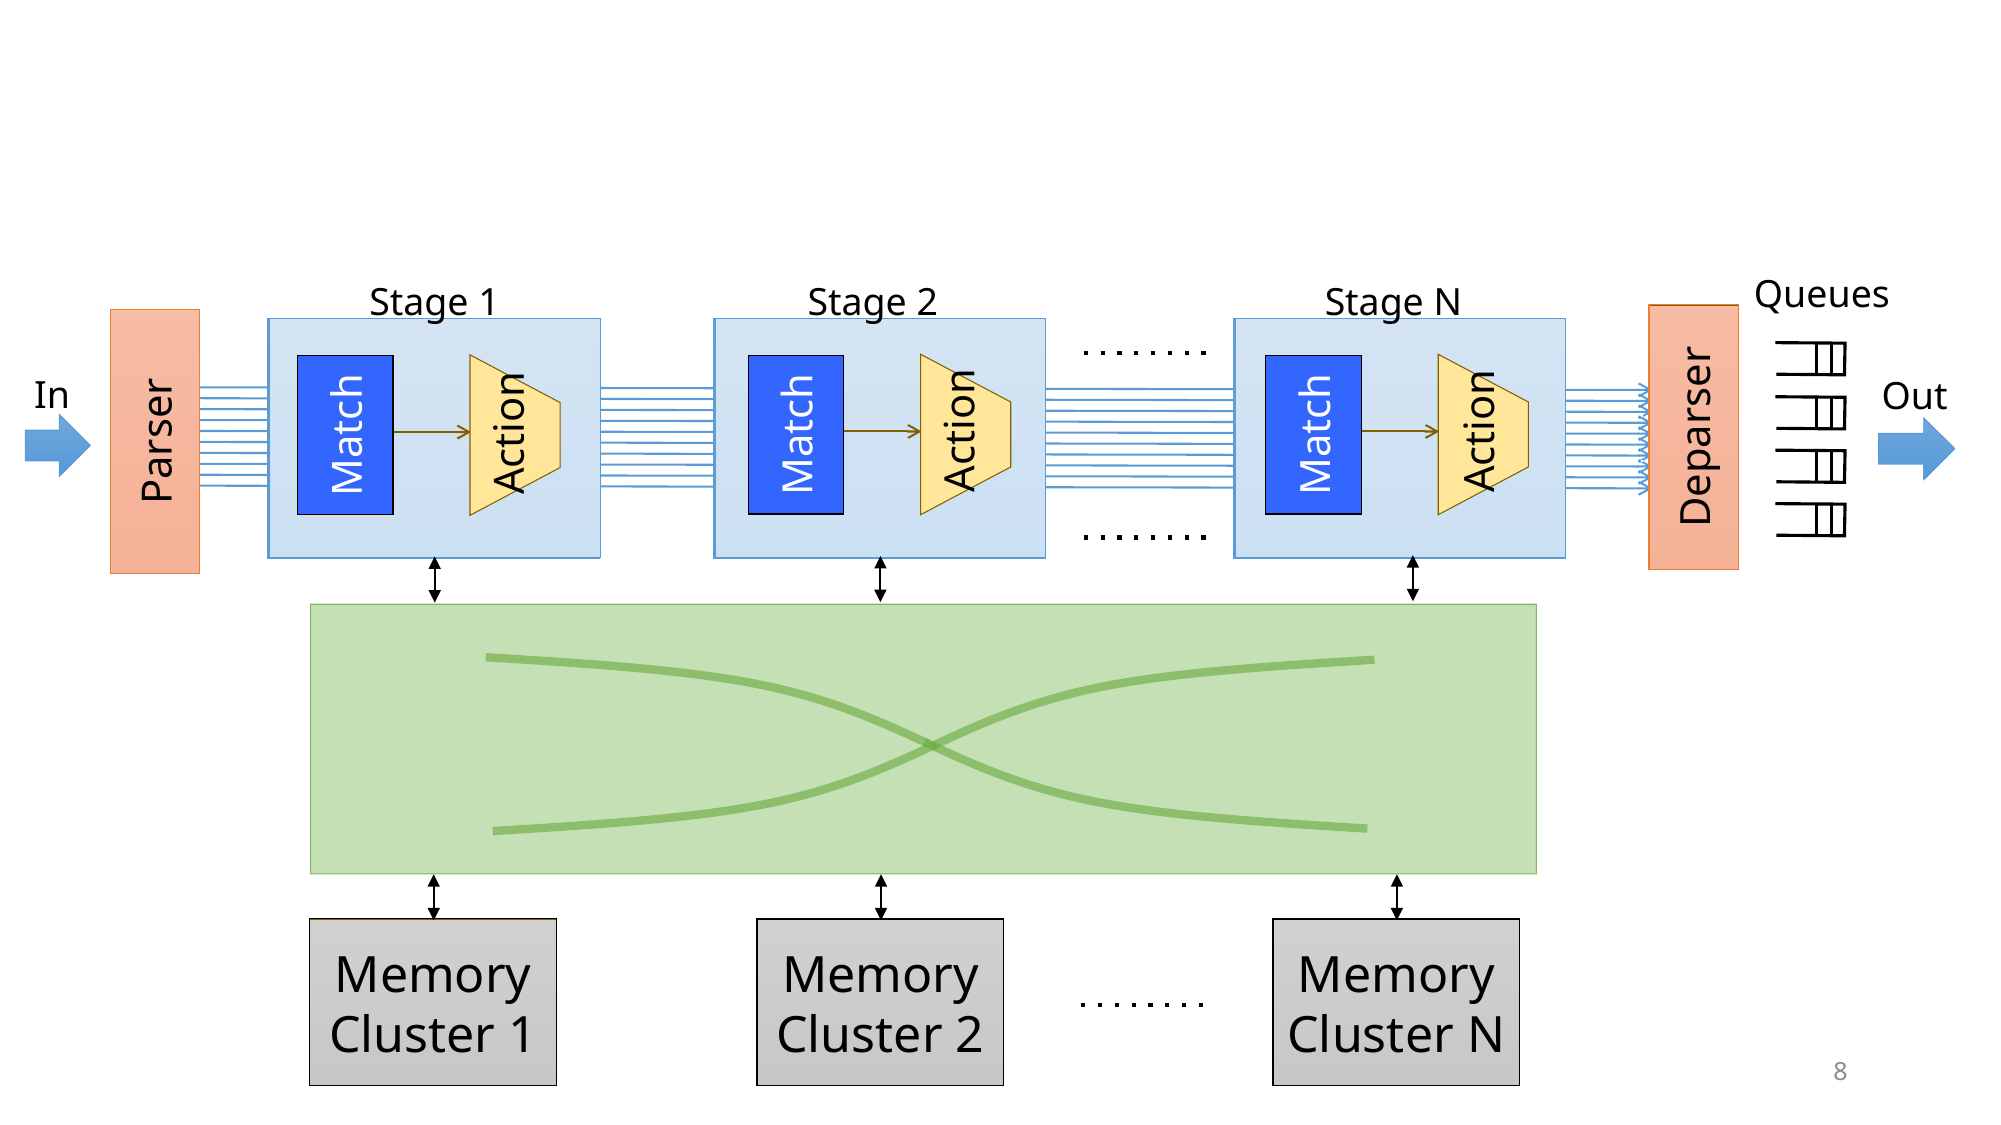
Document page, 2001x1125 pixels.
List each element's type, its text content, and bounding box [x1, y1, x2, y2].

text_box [110, 270, 1739, 574]
text_box Queues [1739, 262, 1905, 323]
text_box Out [1860, 361, 1970, 428]
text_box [309, 874, 557, 1086]
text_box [310, 604, 1537, 874]
text_box In [12, 360, 92, 428]
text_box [1272, 874, 1520, 1086]
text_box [1775, 342, 1846, 536]
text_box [756, 874, 1004, 1086]
slide_number 8 [1412, 1042, 1863, 1103]
text_box [1878, 428, 1956, 481]
text_box [24, 428, 92, 478]
